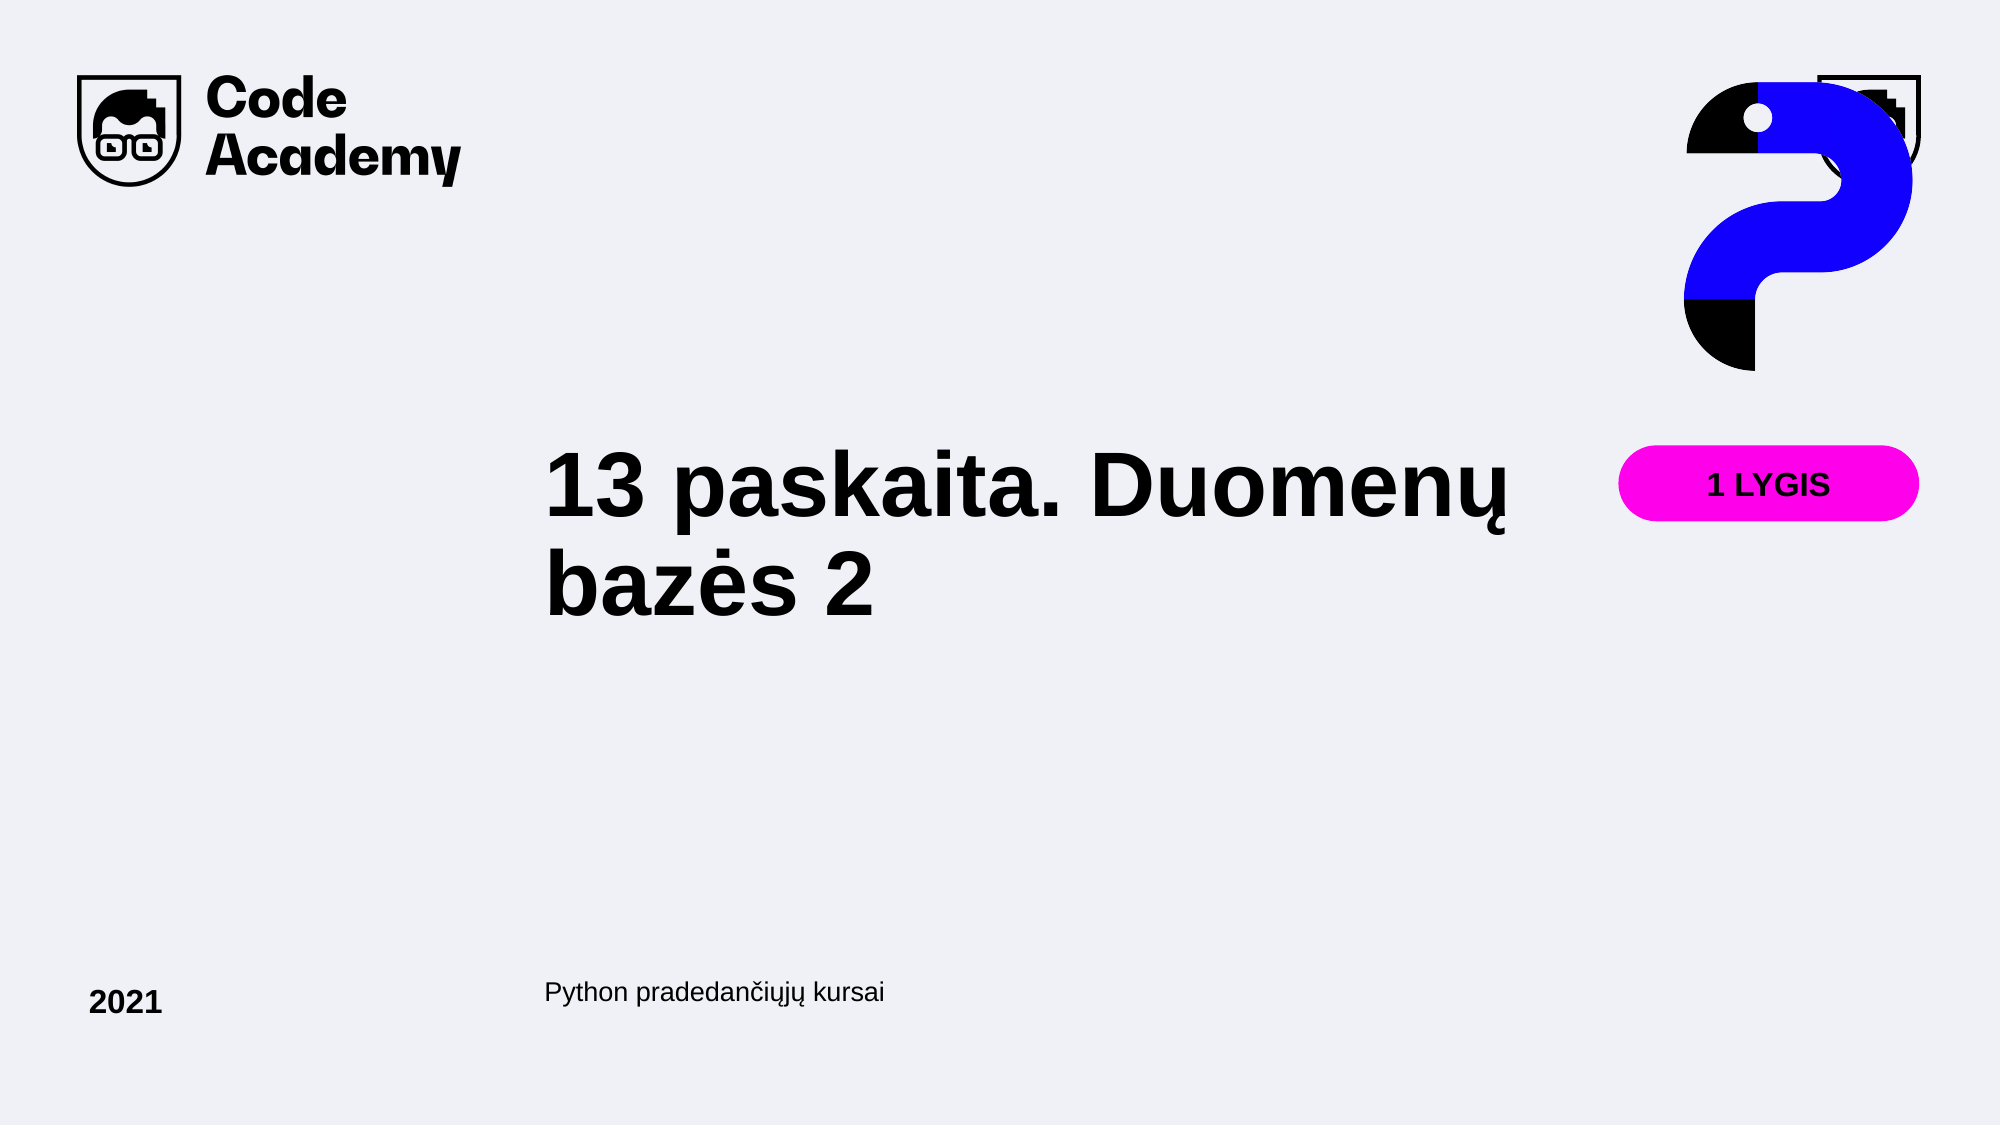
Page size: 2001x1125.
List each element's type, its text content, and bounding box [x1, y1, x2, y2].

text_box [1618, 445, 1920, 522]
text_box Python pradedančiųjų kursai [536, 970, 1694, 1123]
text_box 13 paskaita. Duomenų bazės 2 [536, 429, 1694, 821]
text_box 2021 [81, 972, 454, 1028]
picture [1626, 66, 1948, 387]
picture [77, 75, 461, 187]
